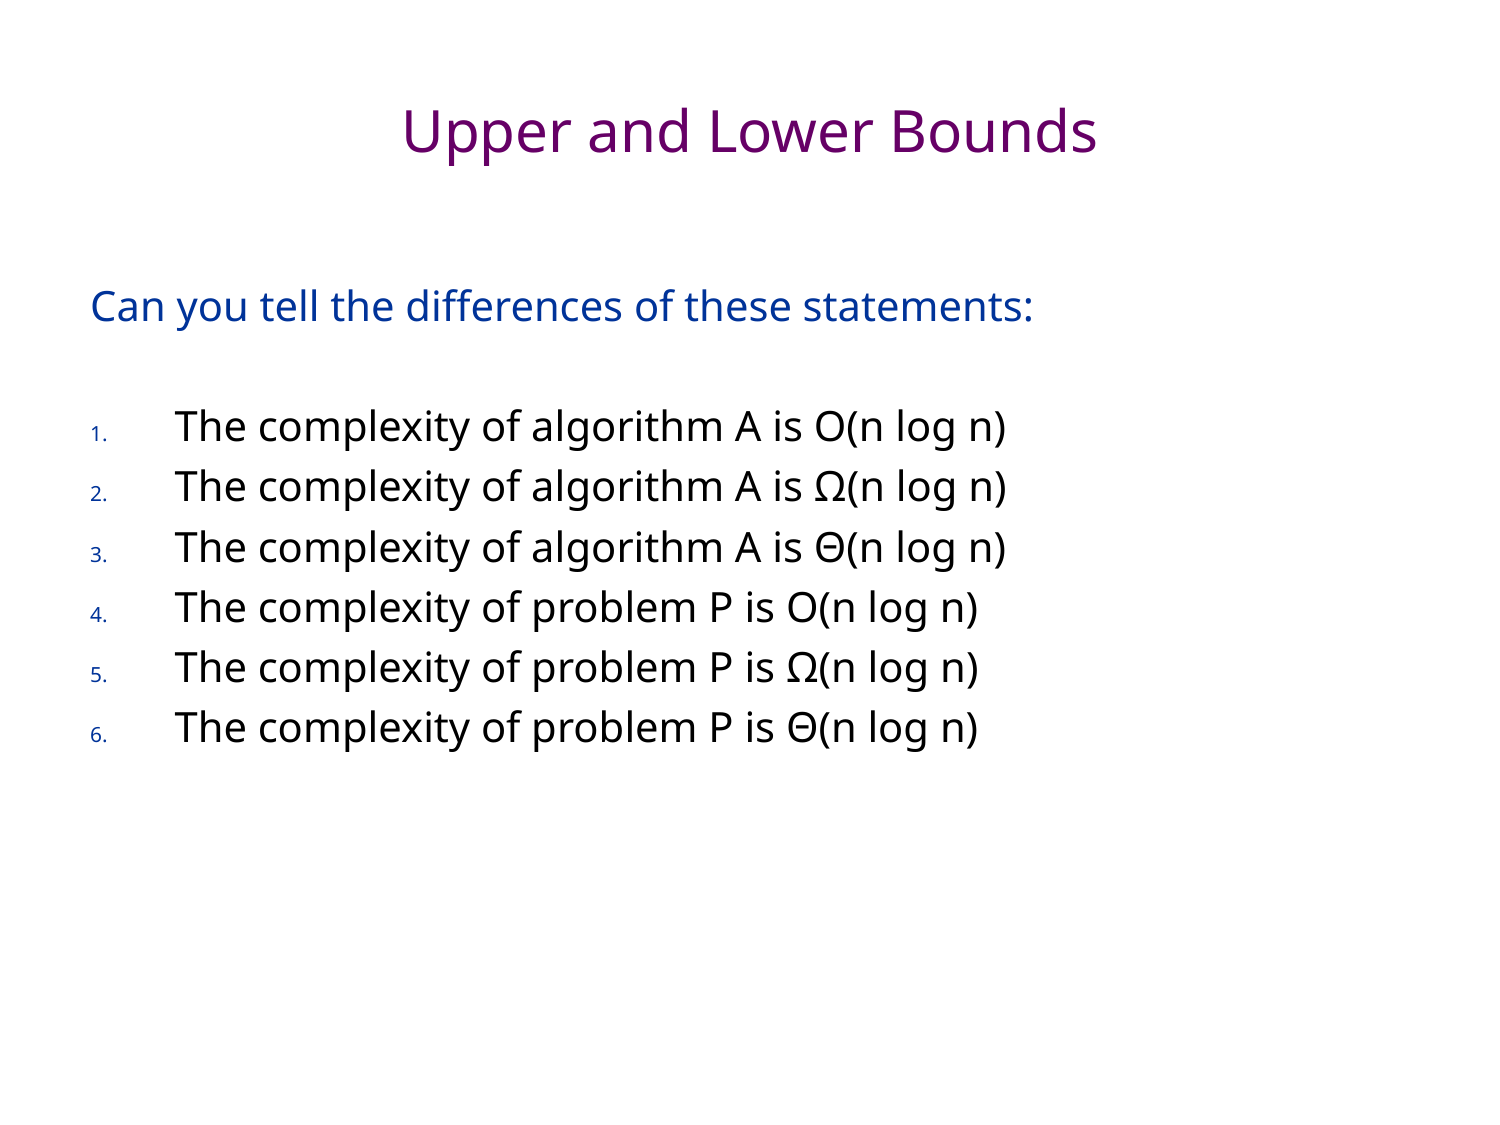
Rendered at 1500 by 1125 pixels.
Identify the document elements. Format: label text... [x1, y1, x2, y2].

title Upper and Lower Bounds [0, 99, 1500, 175]
list Can you tell the differences of these statements: The complexity of algorithm A is O(n log n) The complexity of algorithm A is Ω(n log n) The complexity of algorithm A is Θ(n log n) The complexity of problem P is O(n log n) The complexity of problem P is Ω(n log n) The complexity of problem P is Θ(n log n) [75, 262, 1438, 925]
